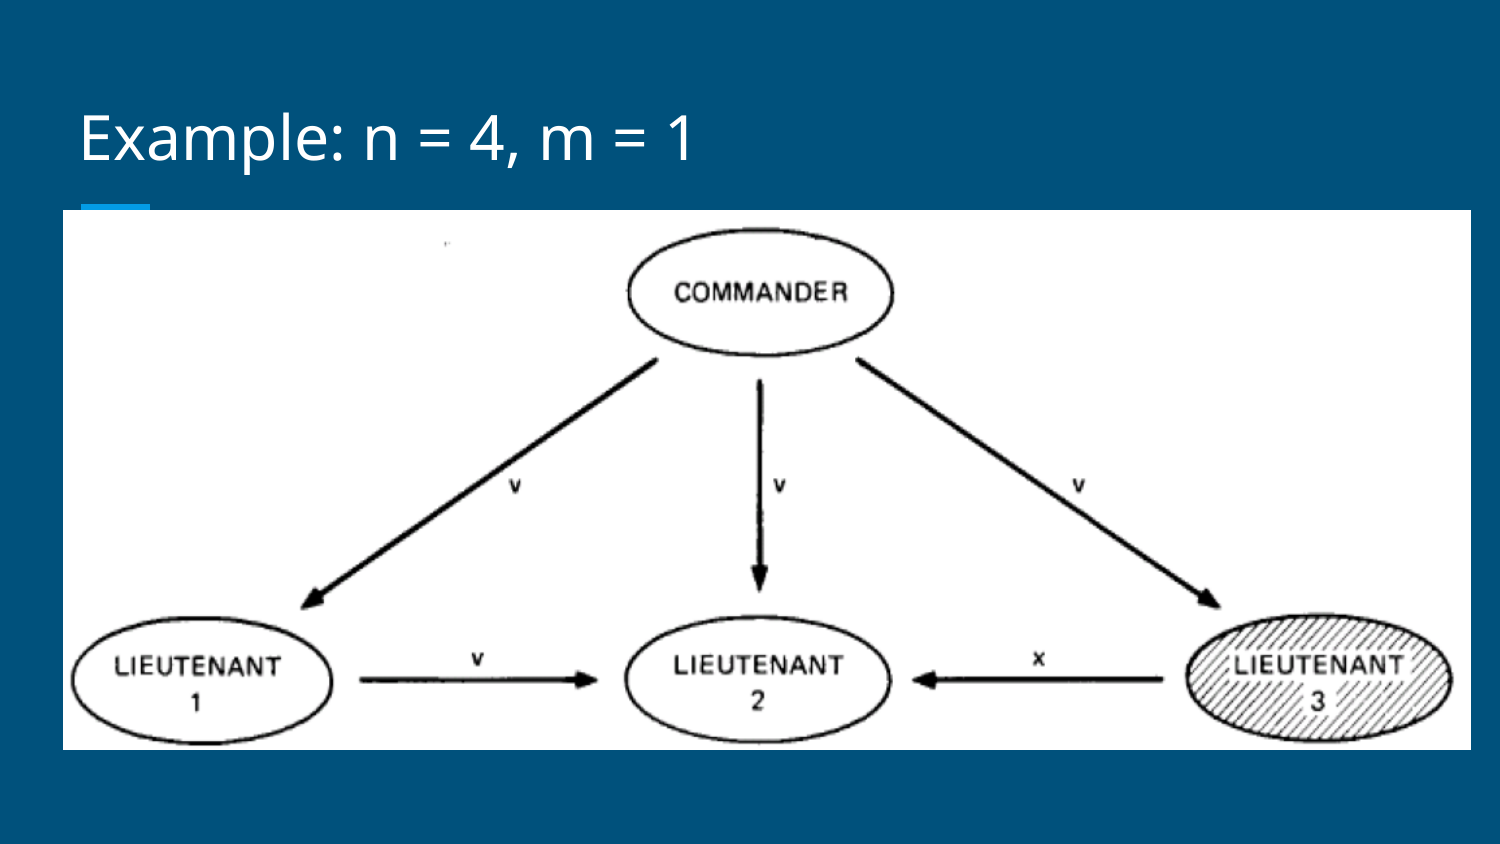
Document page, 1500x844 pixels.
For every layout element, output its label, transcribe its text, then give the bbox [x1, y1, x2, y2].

picture [64, 211, 1470, 749]
title Example: n = 4, m = 1 [63, 75, 1437, 188]
